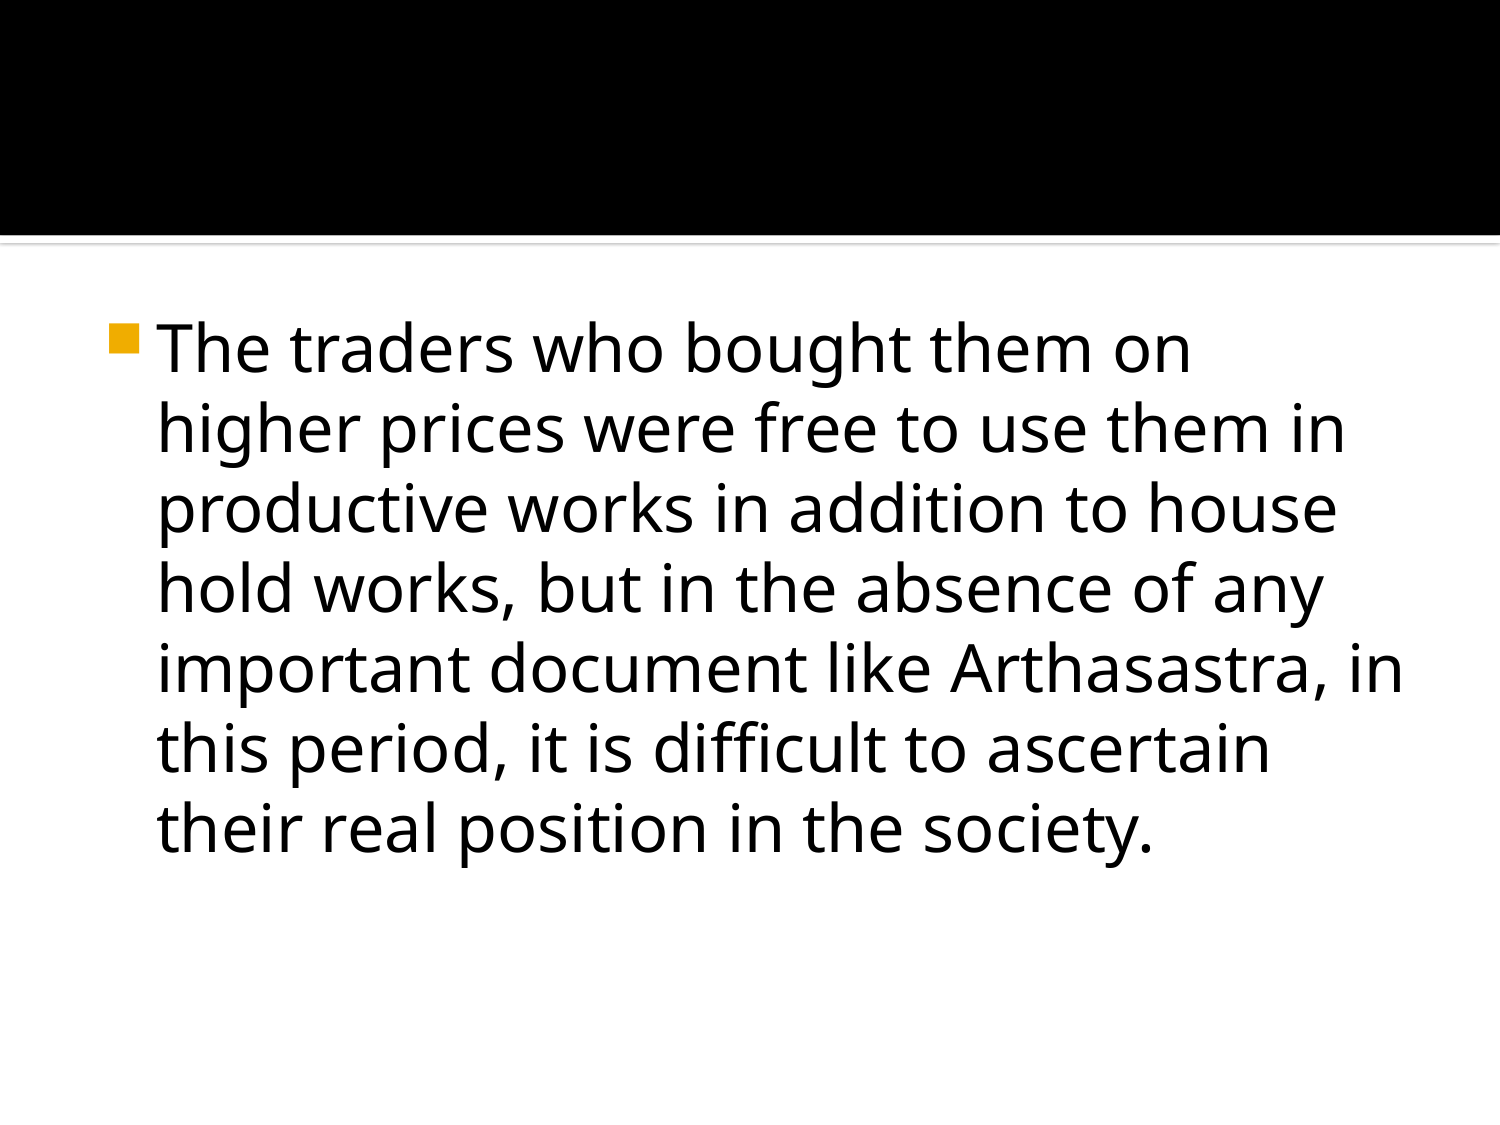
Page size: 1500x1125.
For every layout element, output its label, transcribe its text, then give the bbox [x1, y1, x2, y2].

list The traders who bought them on higher prices were free to use them in productive works in addition to house hold works, but in the absence of any important document like Arthasastra, in this period, it is difficult to ascertain their real position in the society. [75, 291, 1425, 1050]
